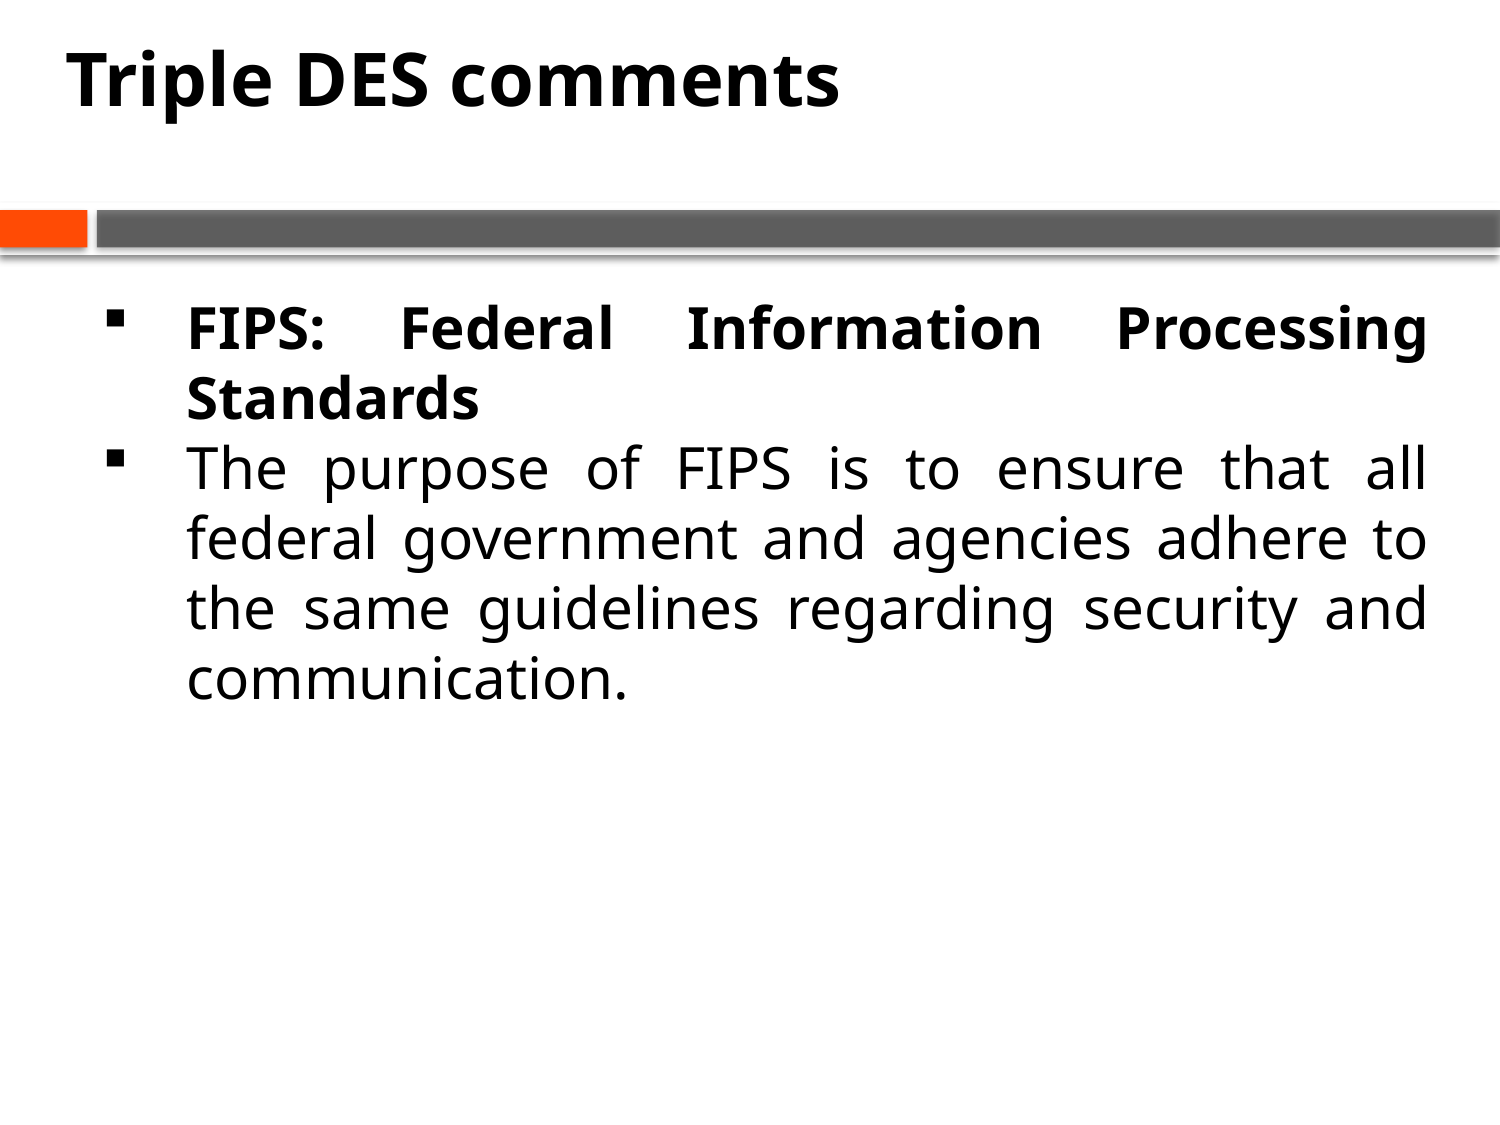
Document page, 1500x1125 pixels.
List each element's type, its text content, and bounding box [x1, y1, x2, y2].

text_box FIPS: Federal Information Processing Standards The purpose of FIPS is to ensure that all federal government and agencies adhere to the same guidelines regarding security and communication. [87, 283, 1444, 719]
title Triple DES comments [50, 24, 1438, 130]
